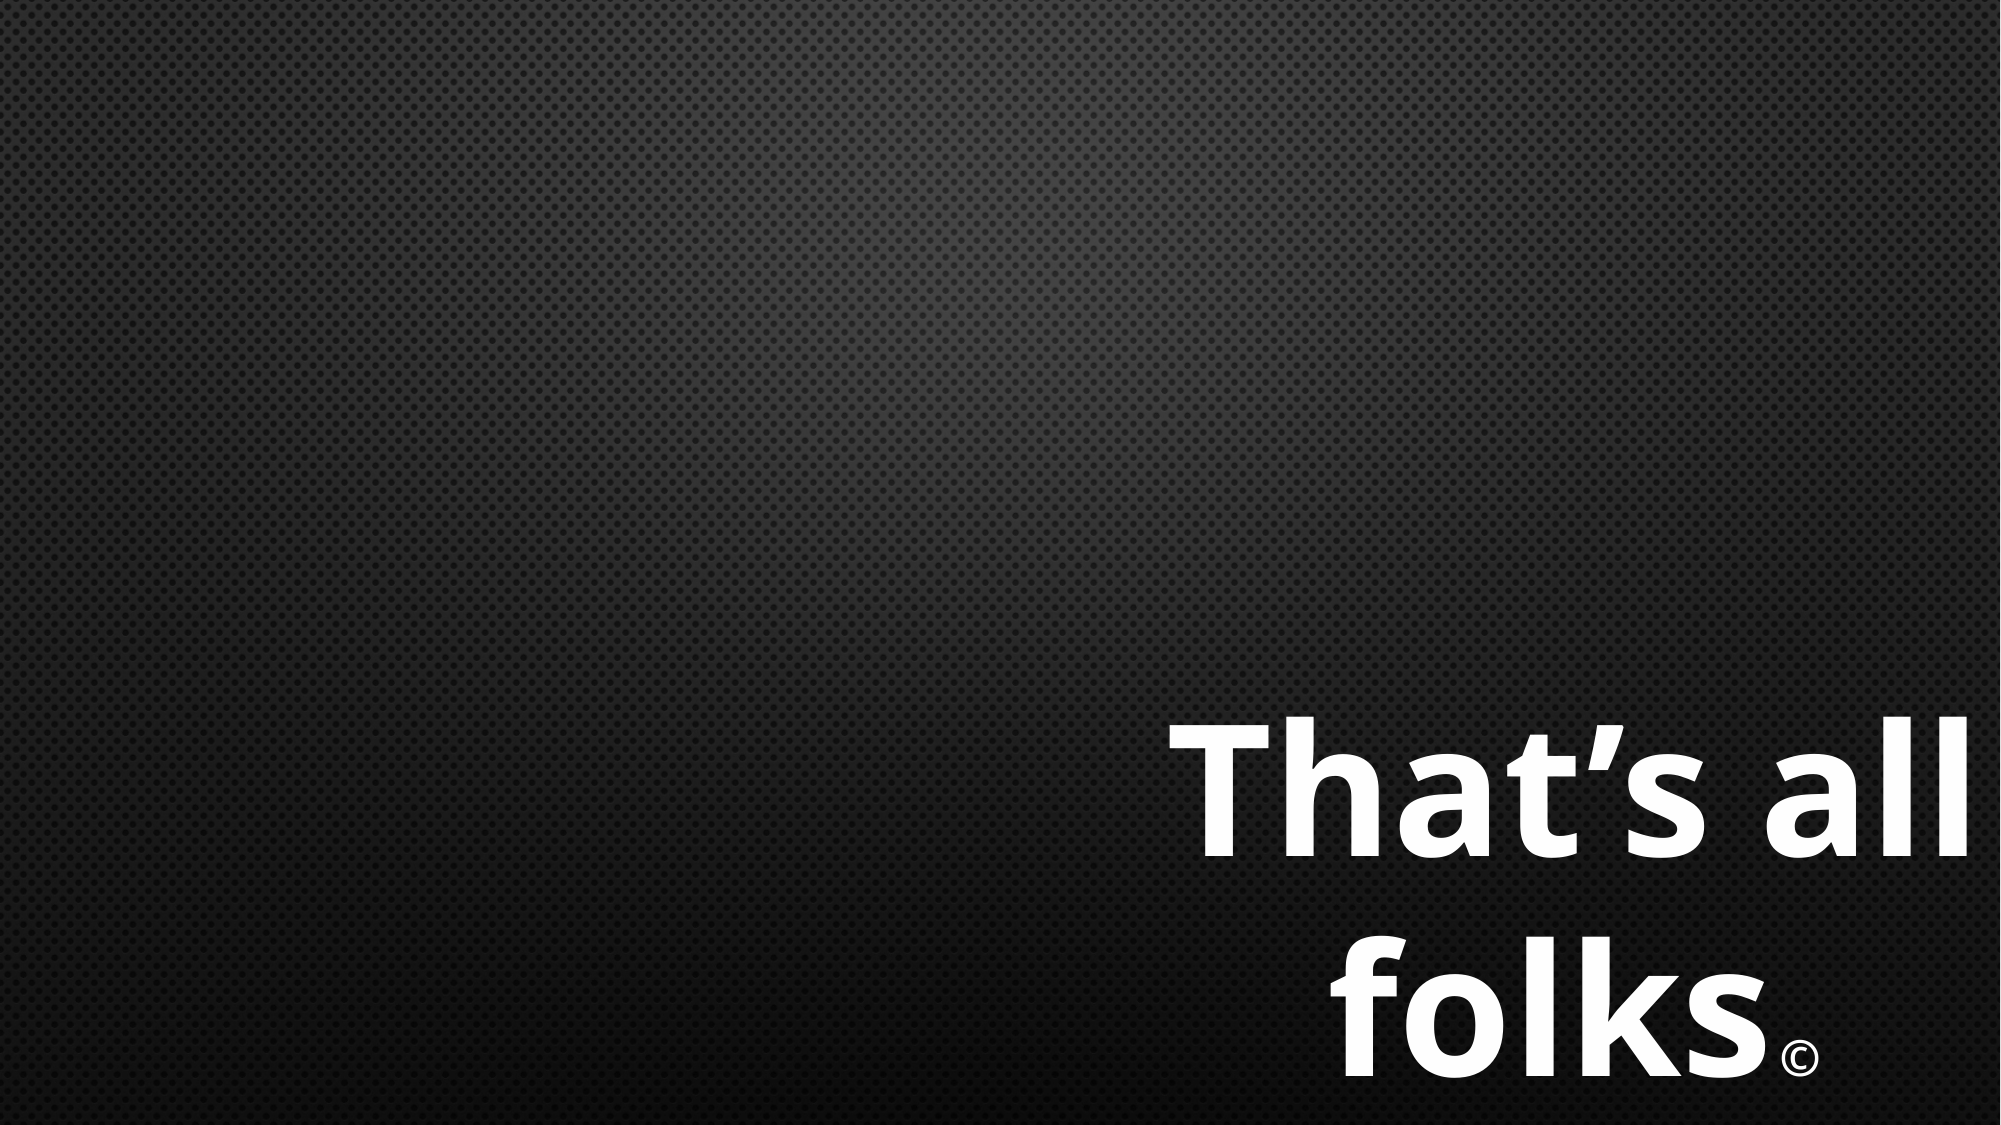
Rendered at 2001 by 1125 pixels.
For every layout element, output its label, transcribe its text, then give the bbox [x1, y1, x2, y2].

text_box That’s all folks © [1151, 665, 1998, 1121]
